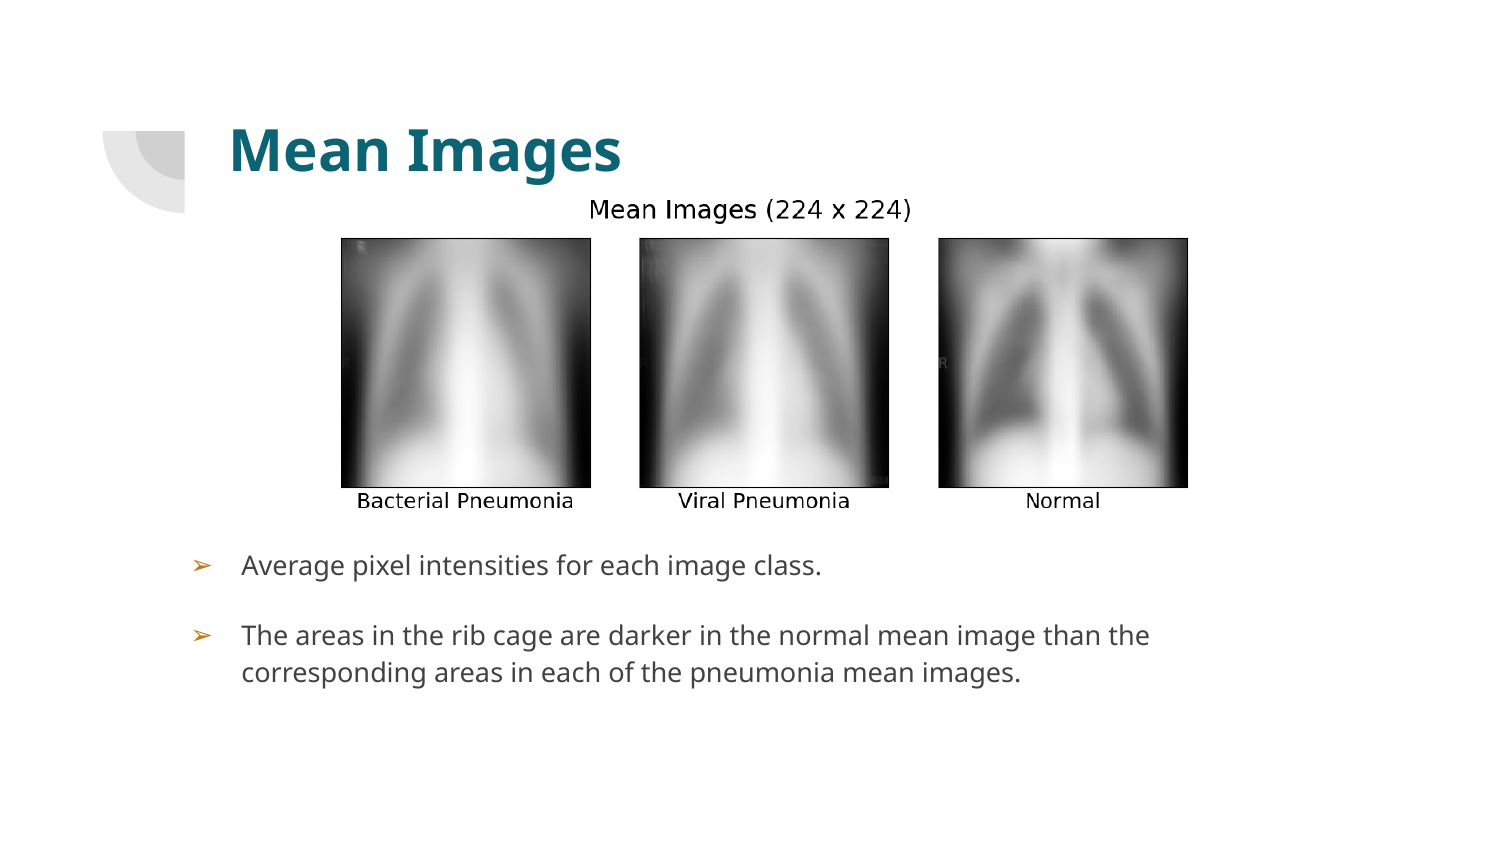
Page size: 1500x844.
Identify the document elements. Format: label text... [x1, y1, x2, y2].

list Average pixel intensities for each image class. The areas in the rib cage are darker in the normal mean image than the corresponding areas in each of the pneumonia mean images. [151, 528, 1296, 811]
title Mean Images [213, 98, 1368, 263]
picture [204, 192, 1296, 529]
